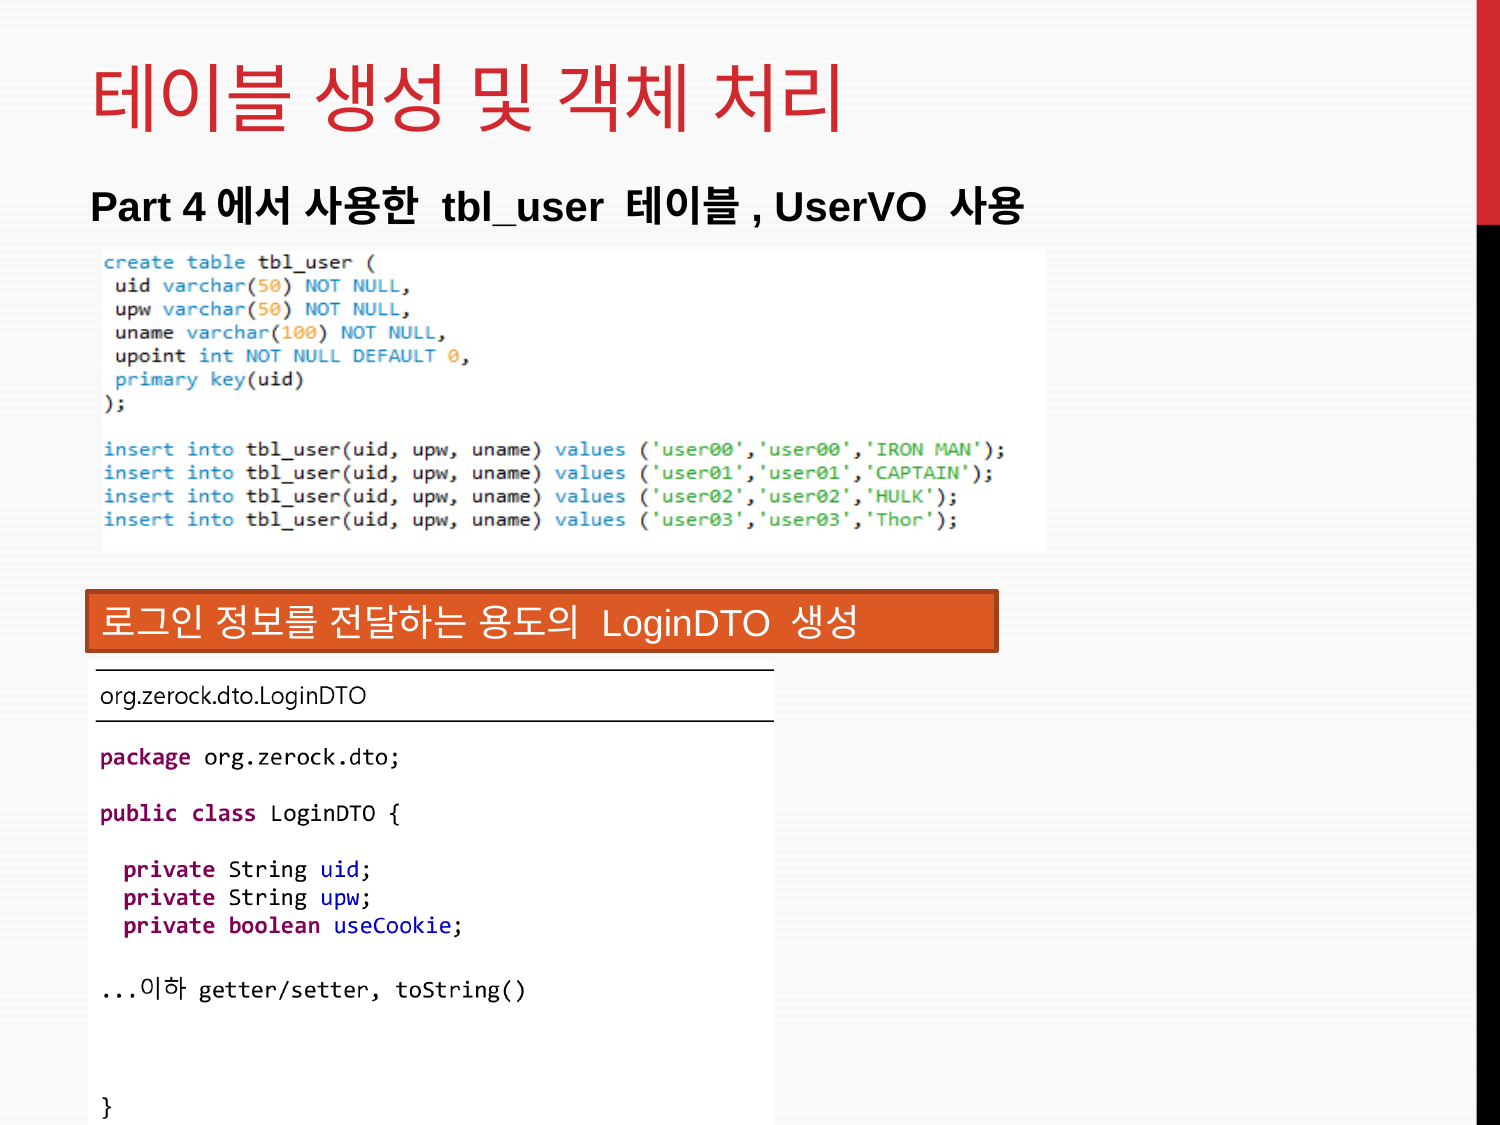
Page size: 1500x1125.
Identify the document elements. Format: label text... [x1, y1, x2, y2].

title 테이블 생성 및 객체 처리 [75, 25, 1329, 149]
picture [99, 250, 1046, 552]
text_box 로그인 정보를 전달하는 용도의 LoginDTO 생성 [85, 589, 999, 653]
list Part 4에서 사용한 tbl_user 테이블, UserVO 사용 [75, 172, 1325, 1005]
picture [87, 660, 774, 1125]
